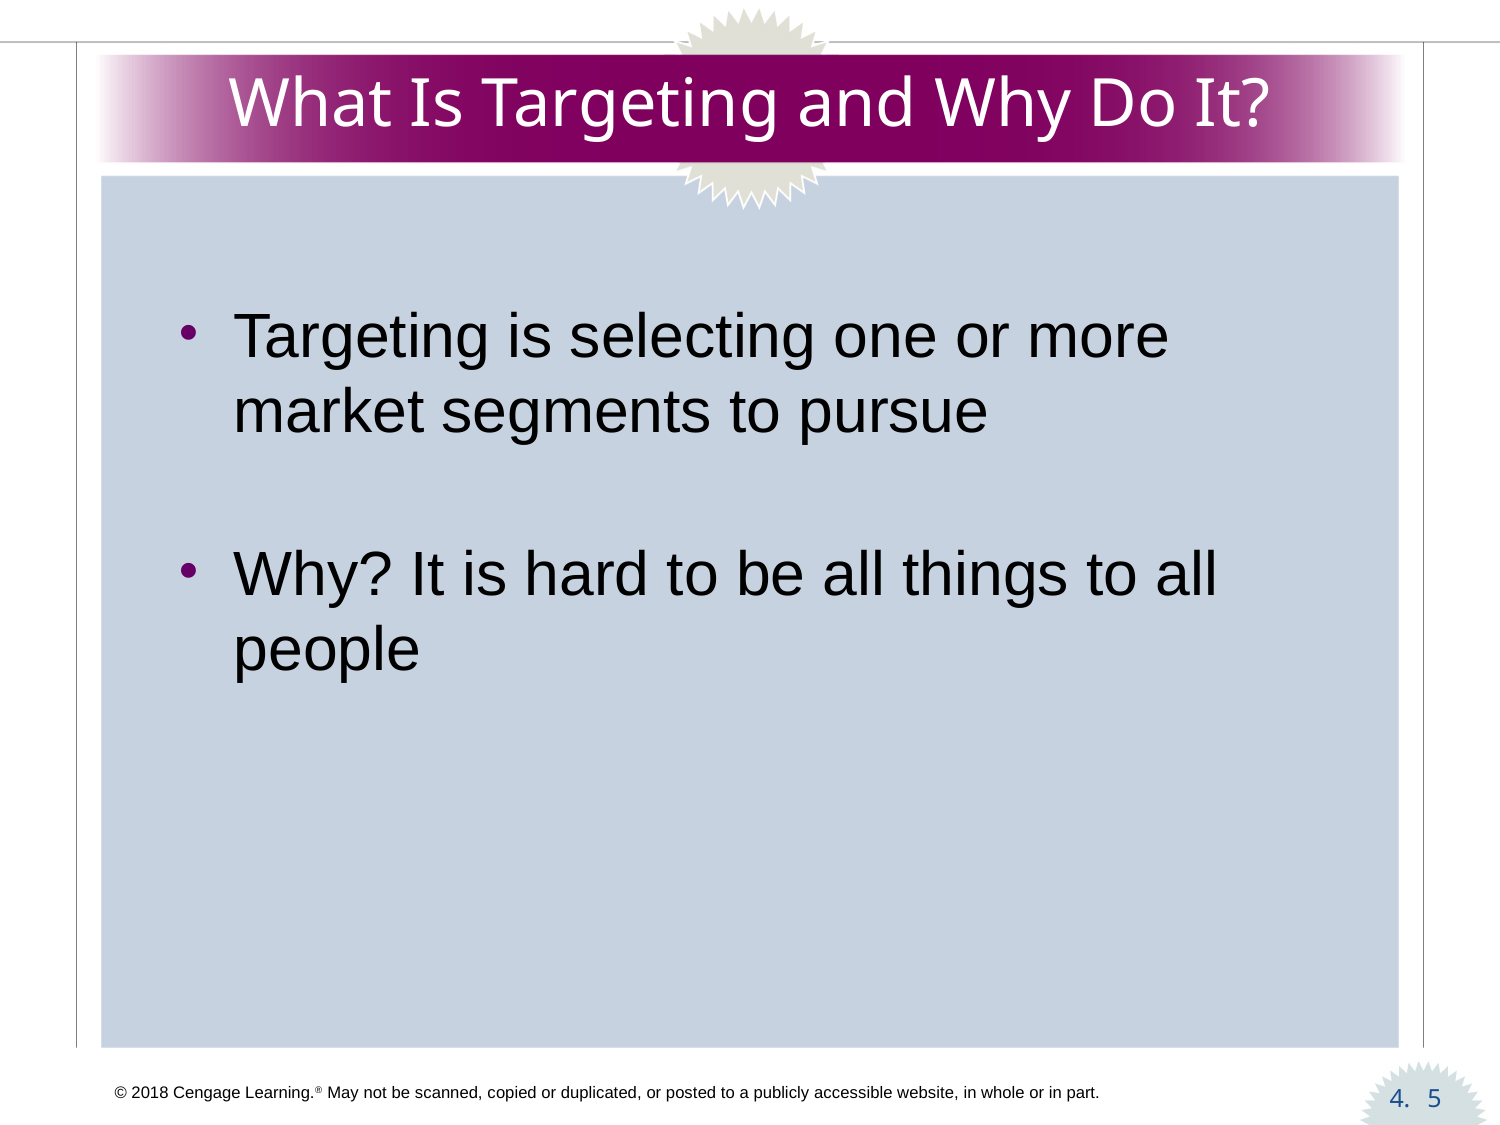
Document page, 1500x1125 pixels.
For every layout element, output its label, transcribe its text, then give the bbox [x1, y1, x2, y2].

list Targeting is selecting one or more market segments to pursue Why? It is hard to be all things to all people [162, 287, 1388, 1001]
picture [0, 0, 1500, 1125]
slide_number 5 [1412, 1074, 1476, 1125]
title What Is Targeting and Why Do It? [99, 49, 1401, 151]
